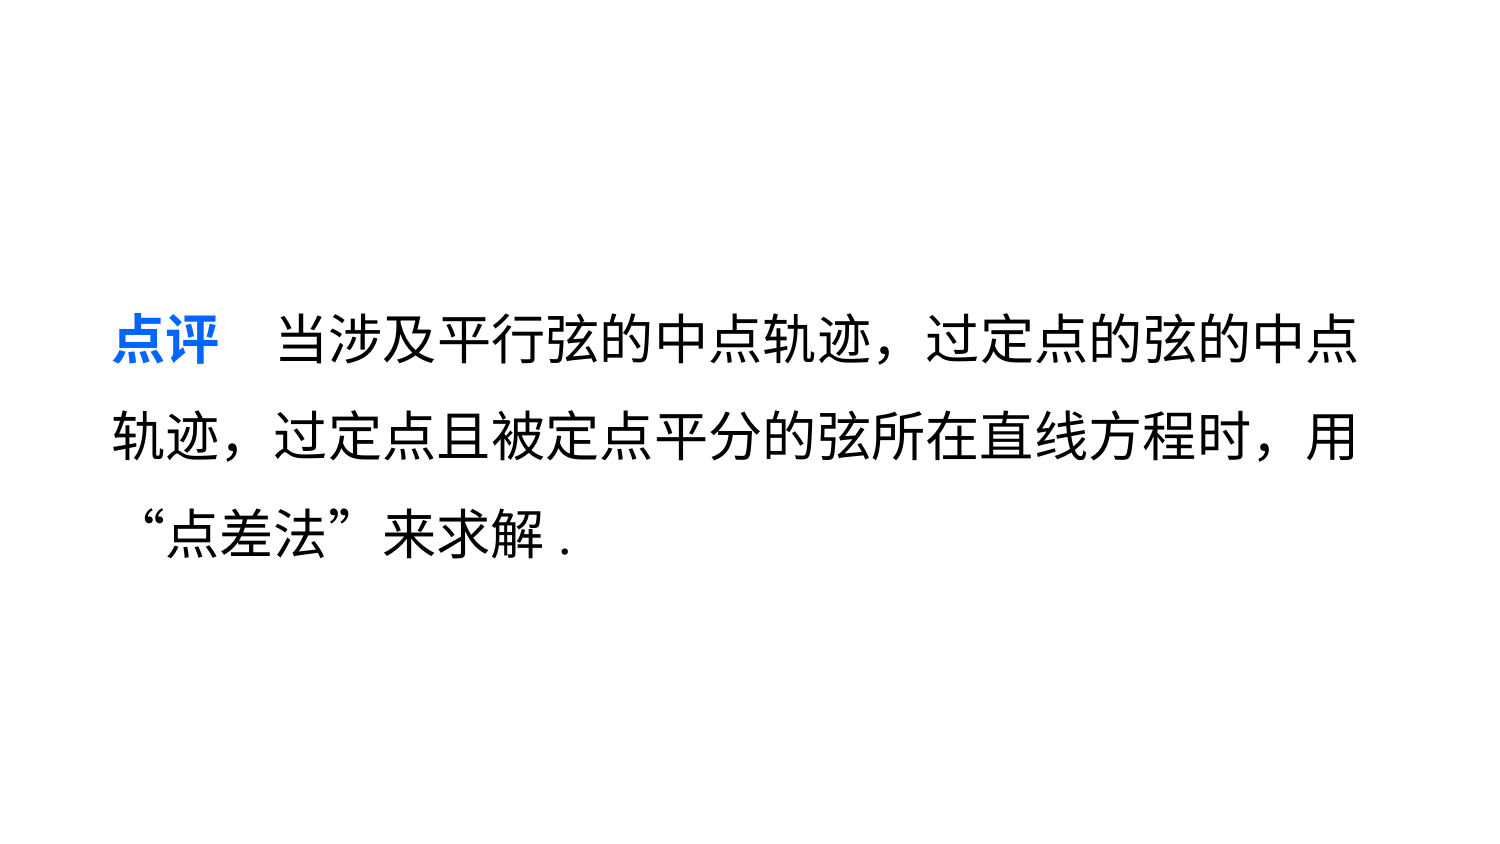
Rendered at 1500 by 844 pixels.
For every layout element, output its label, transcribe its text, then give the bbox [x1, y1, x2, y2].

text_box 点评 当涉及平行弦的中点轨迹，过定点的弦的中点轨迹，过定点且被定点平分的弦所在直线方程时，用“点差法”来求解. [96, 265, 1376, 573]
